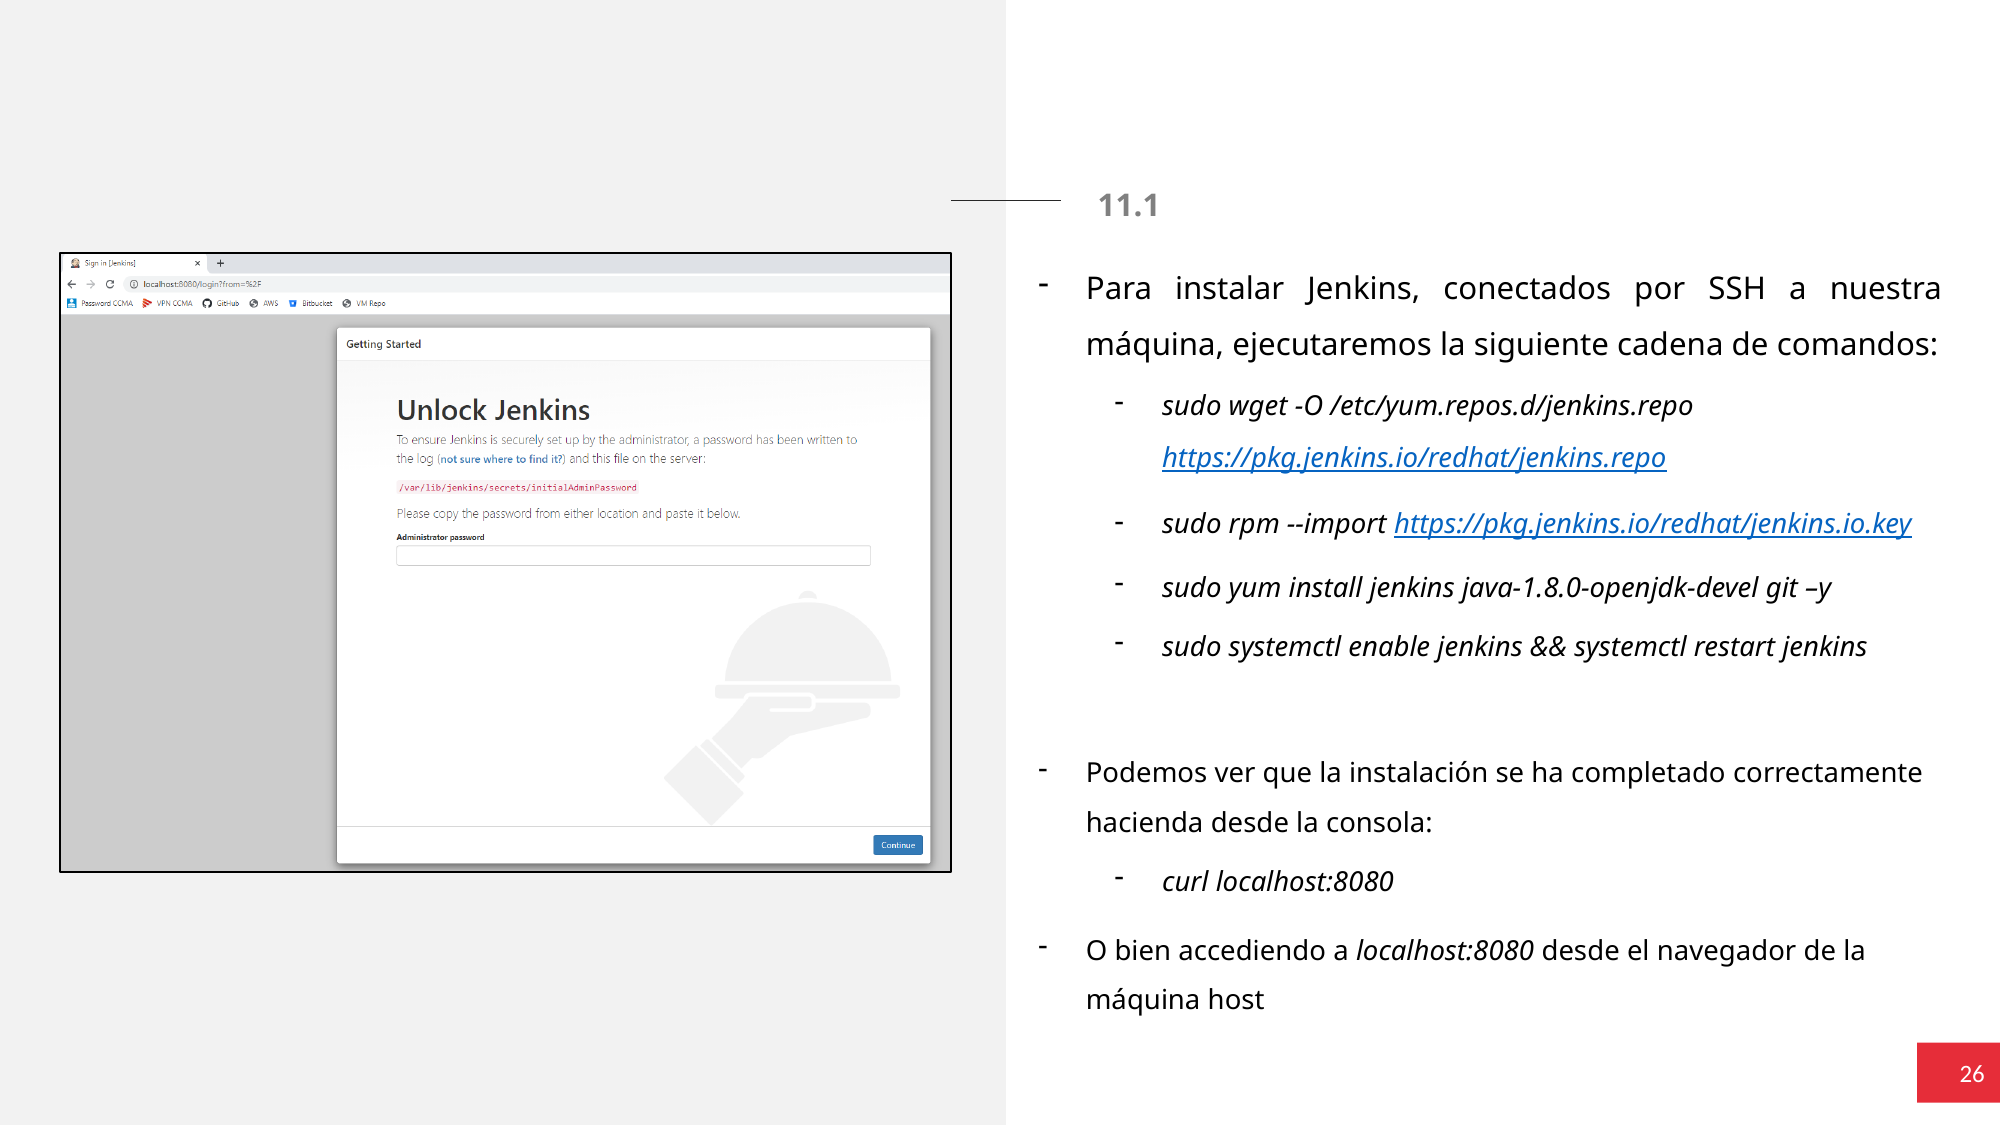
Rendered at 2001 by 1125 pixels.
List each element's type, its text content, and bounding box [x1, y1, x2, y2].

picture [60, 254, 950, 871]
list 11.1 [1082, 181, 1461, 231]
slide_number 26 [1917, 1042, 2000, 1103]
list Para instalar Jenkins, conectados por SSH a nuestra máquina, ejecutaremos la siguiente cadena de comandos: sudo wget -O /etc/yum.repos.d/jenkins.repo https://pkg.jenkins.io/redhat/jenkins.repo sudo rpm --import https://pkg.jenkins.io/redhat/jenkins.io.key sudo yum install jenkins java-1.8.0-openjdk-devel git –y sudo systemctl enable jenkins && systemctl restart jenkins Podemos ver que la instalación se ha completado correctamente hacienda desde la consola: curl localhost:8080 O bien accediendo a localhost:8080 desde el navegador de la máquina host [1023, 242, 1959, 1043]
